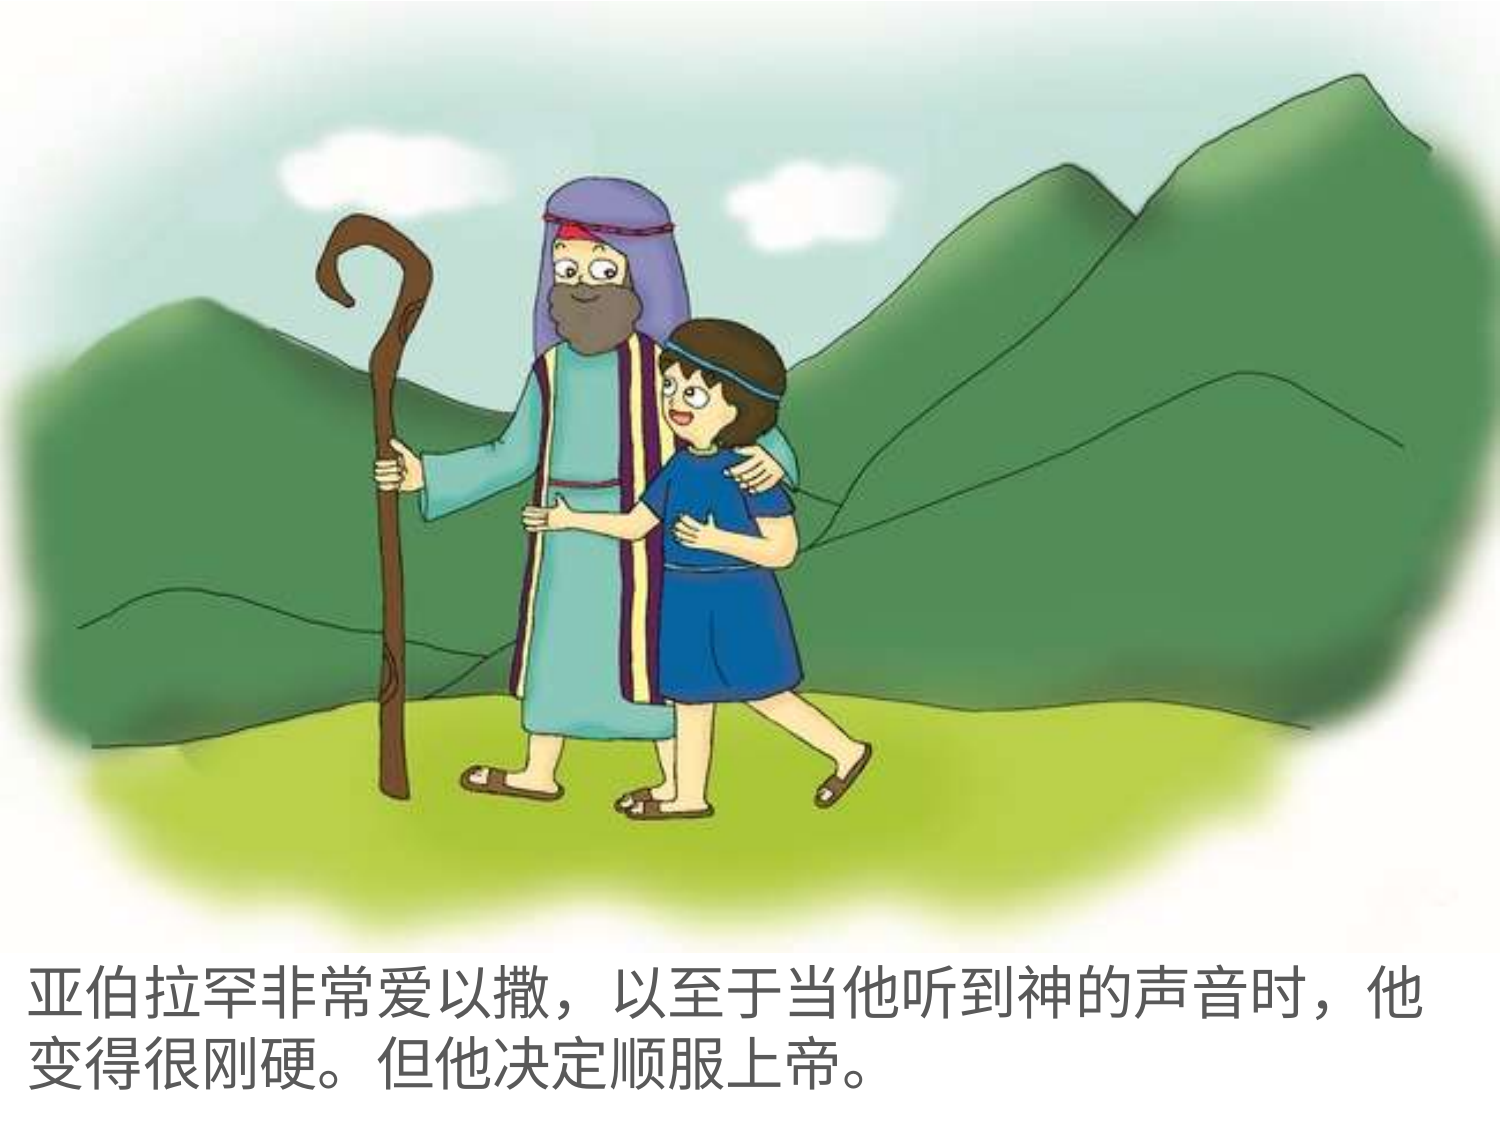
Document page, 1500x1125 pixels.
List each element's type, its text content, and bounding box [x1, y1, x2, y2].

text_box 亚伯拉罕非常爱以撒，以至于当他听到神的声音时，他变得很刚硬。但他决定顺服上帝。 [11, 960, 1483, 1104]
picture [0, 0, 1500, 953]
